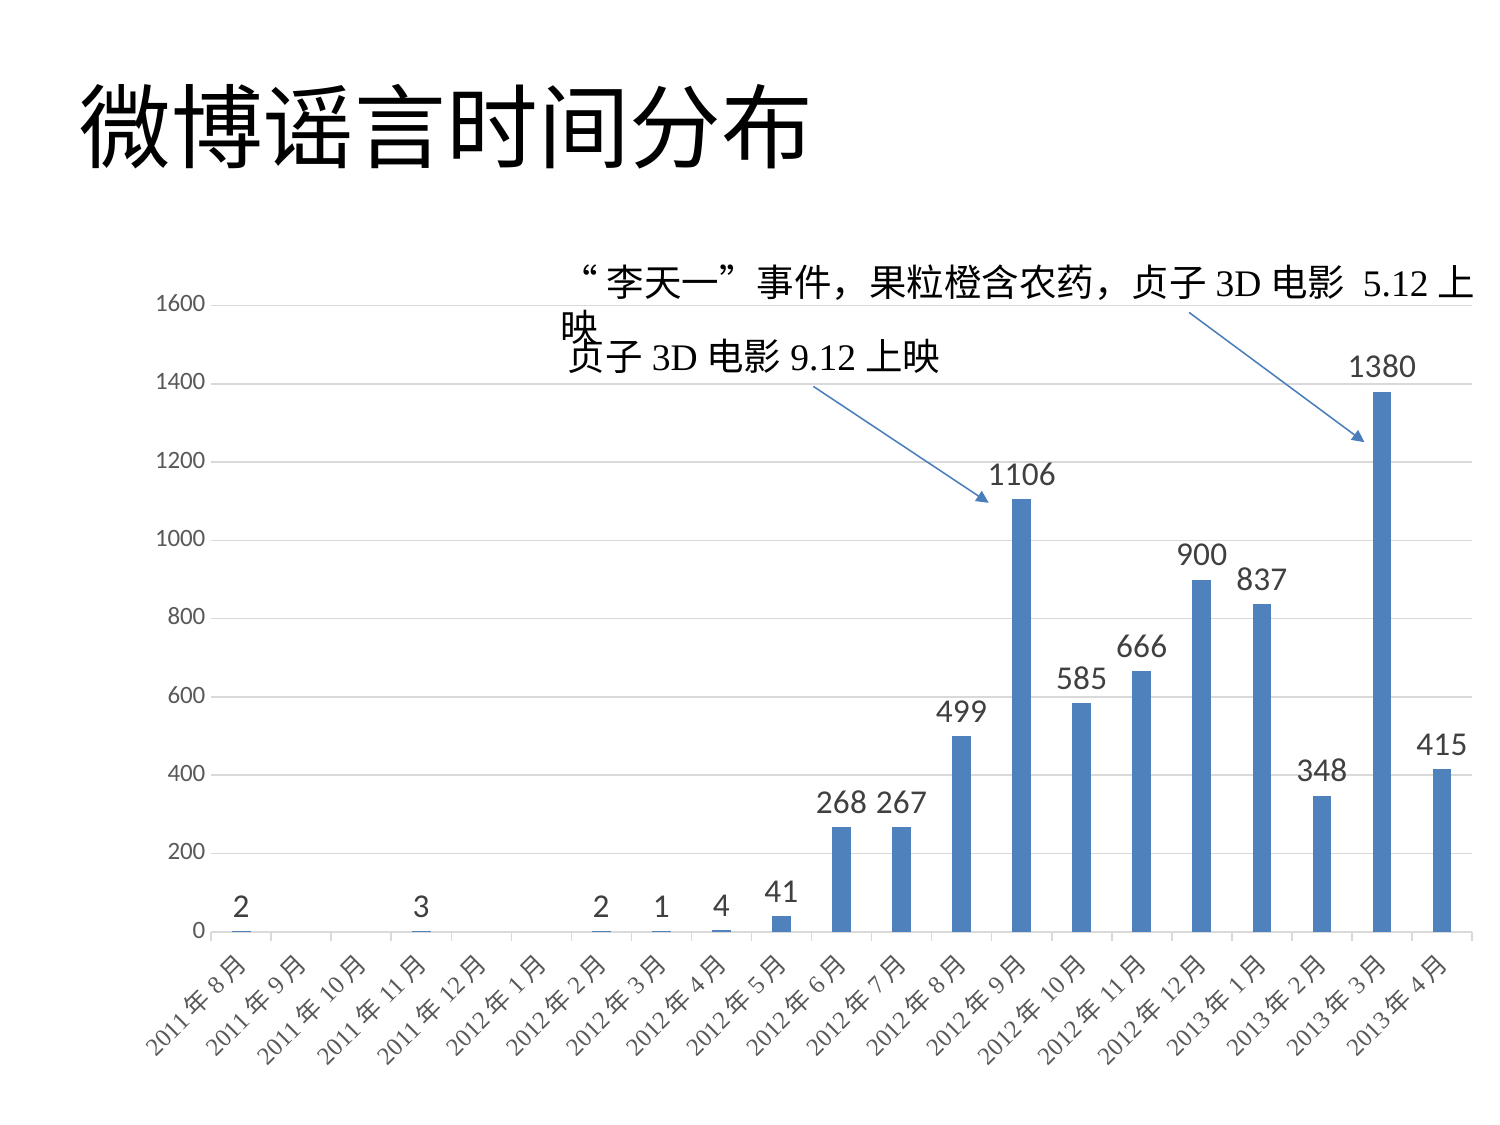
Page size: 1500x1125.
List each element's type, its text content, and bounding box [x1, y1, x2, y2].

title 微博谣言时间分布 [64, 30, 1425, 219]
text_box “李天一”事件，果粒橙含农药，贞子3D电影 5.12上映 [545, 251, 1500, 276]
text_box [813, 386, 989, 504]
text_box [1188, 312, 1365, 443]
chart [108, 276, 1500, 1089]
